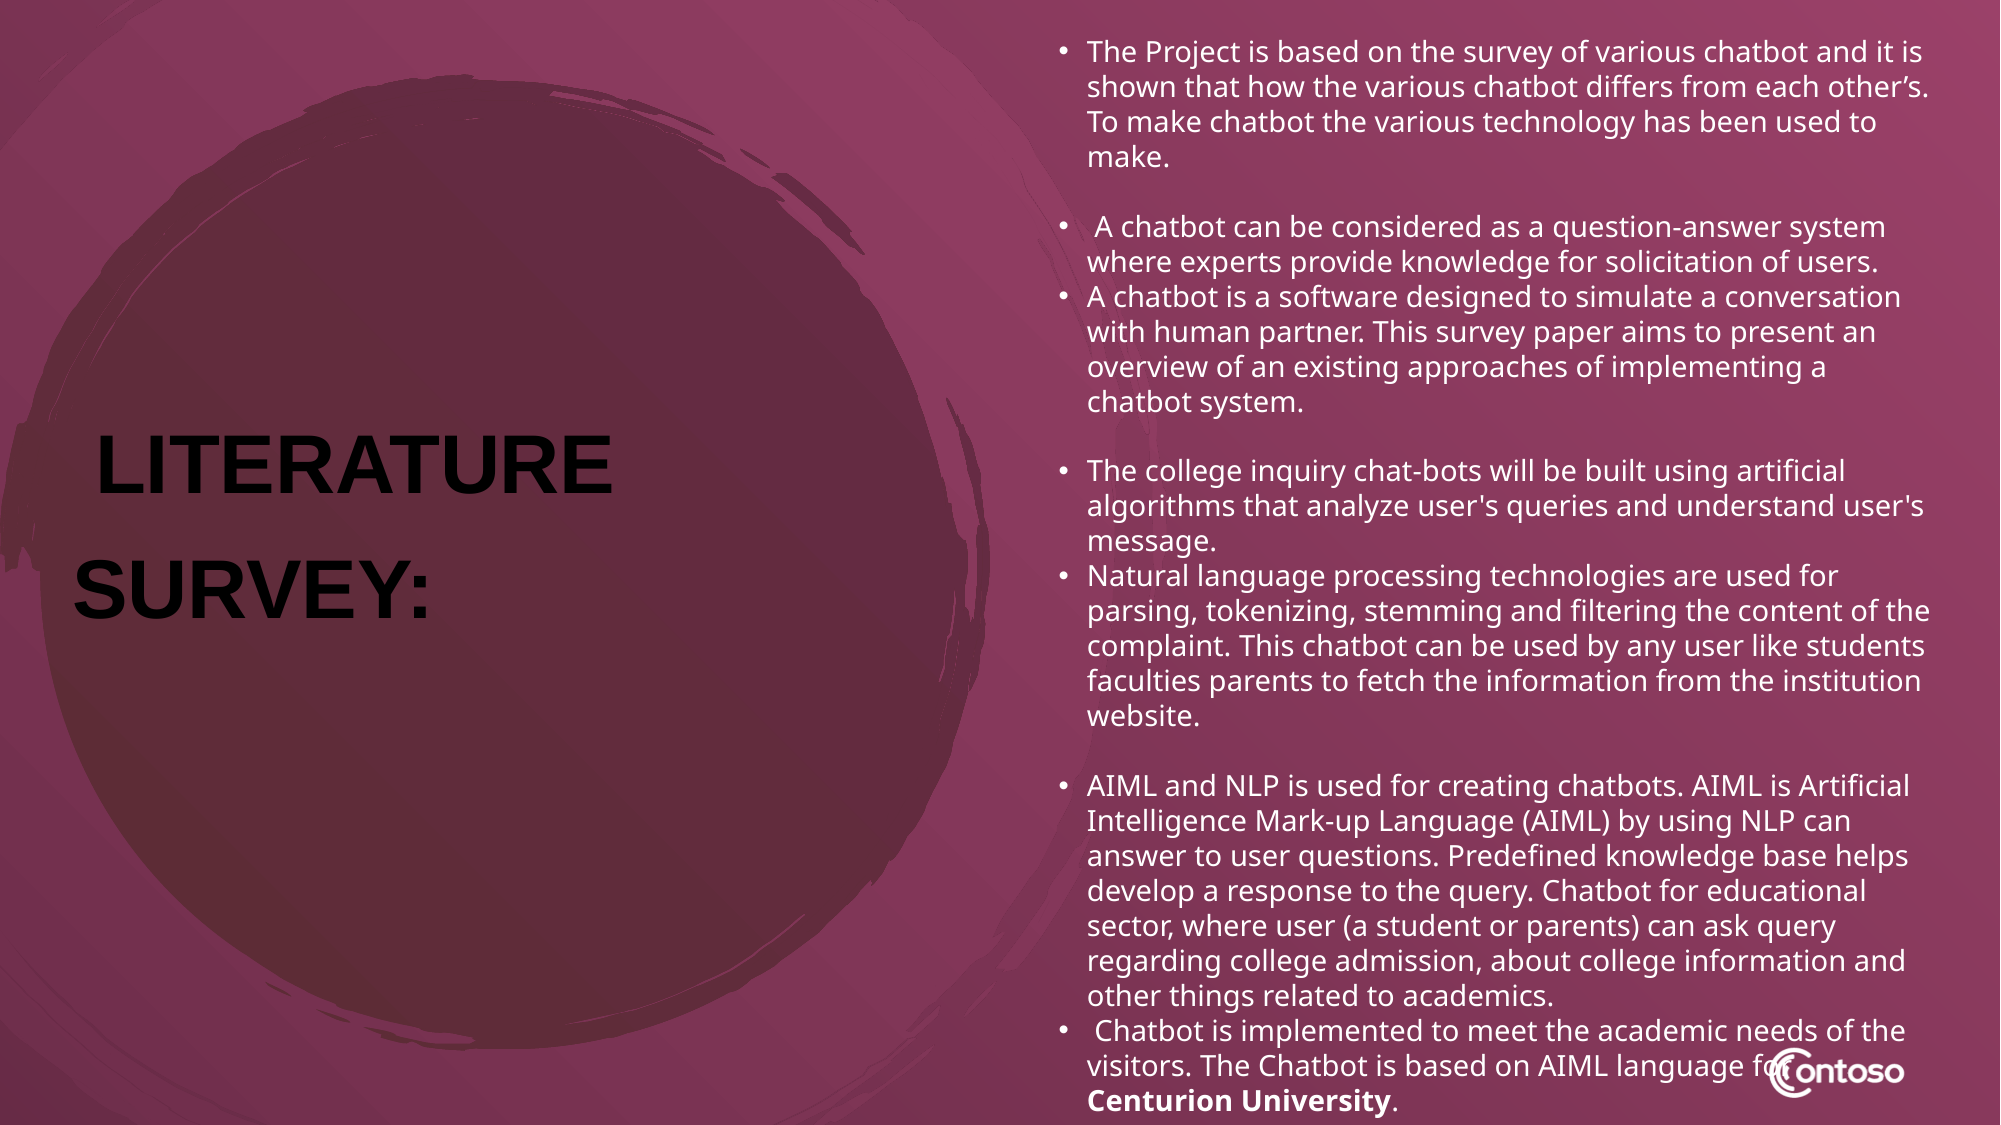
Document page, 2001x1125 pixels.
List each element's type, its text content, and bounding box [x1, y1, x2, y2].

text_box The Project is based on the survey of various chatbot and it is shown that how the various chatbot differs from each other’s. To make chatbot the various technology has been used to make. A chatbot can be considered as a question-answer system where experts provide knowledge for solicitation of users. A chatbot is a software designed to simulate a conversation with human partner. This survey paper aims to present an overview of an existing approaches of implementing a chatbot system. The college inquiry chat-bots will be built using artificial algorithms that analyze user's queries and understand user's message. Natural language processing technologies are used for parsing, tokenizing, stemming and filtering the content of the complaint. This chatbot can be used by any user like students faculties parents to fetch the information from the institution website. AIML and NLP is used for creating chatbots. AIML is Artificial Intelligence Mark-up Language (AIML) by using NLP can answer to user questions. Predefined knowledge base helps develop a response to the query. Chatbot for educational sector, where user (a student or parents) can ask query regarding college admission, about college information and other things related to academics. Chatbot is implemented to meet the academic needs of the visitors. The Chatbot is based on AIML language for Centurion University. [1043, 25, 1956, 1125]
title LITERATURE SURVEY: [71, 411, 937, 636]
